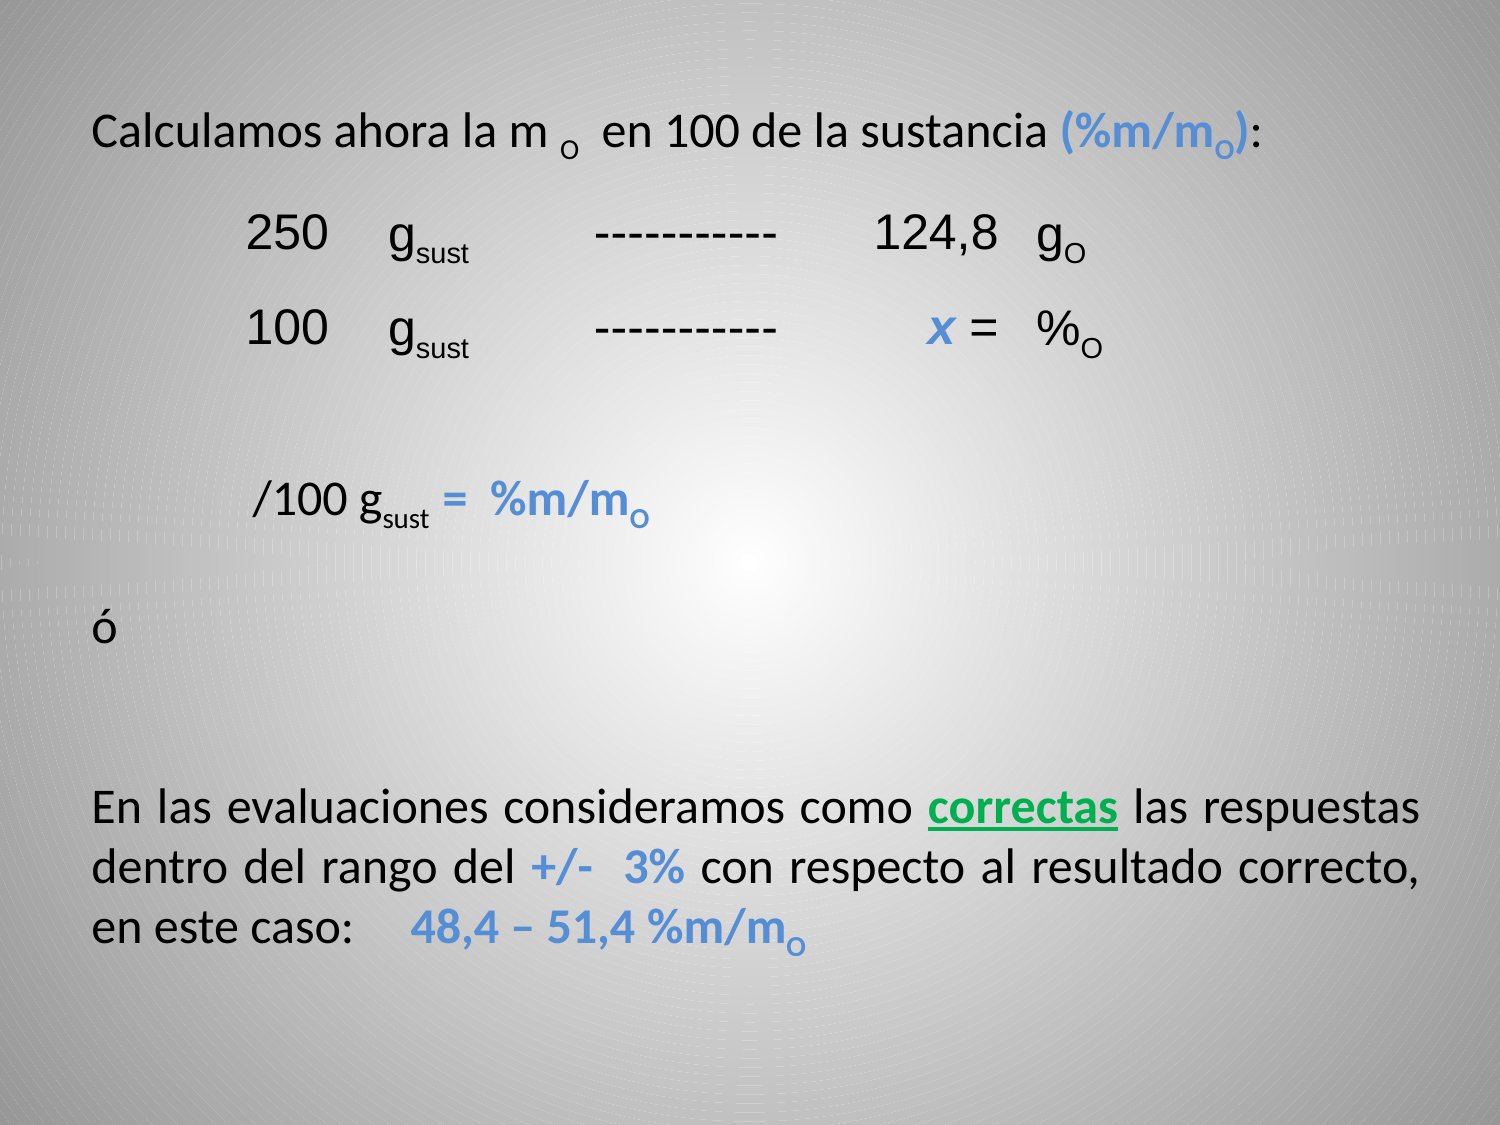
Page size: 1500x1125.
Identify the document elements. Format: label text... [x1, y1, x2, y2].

table_cell x = [823, 291, 1010, 385]
table_header ----------- [553, 196, 823, 291]
table_cell 100 [159, 291, 362, 385]
table_cell gsust [362, 291, 553, 385]
table_cell %O [1010, 291, 1329, 385]
table_header 250 [159, 196, 362, 291]
table_cell ----------- [553, 291, 823, 385]
table_header 124,8 [823, 196, 1010, 291]
table_header gsust [362, 196, 553, 291]
table_header gO [1010, 196, 1329, 291]
